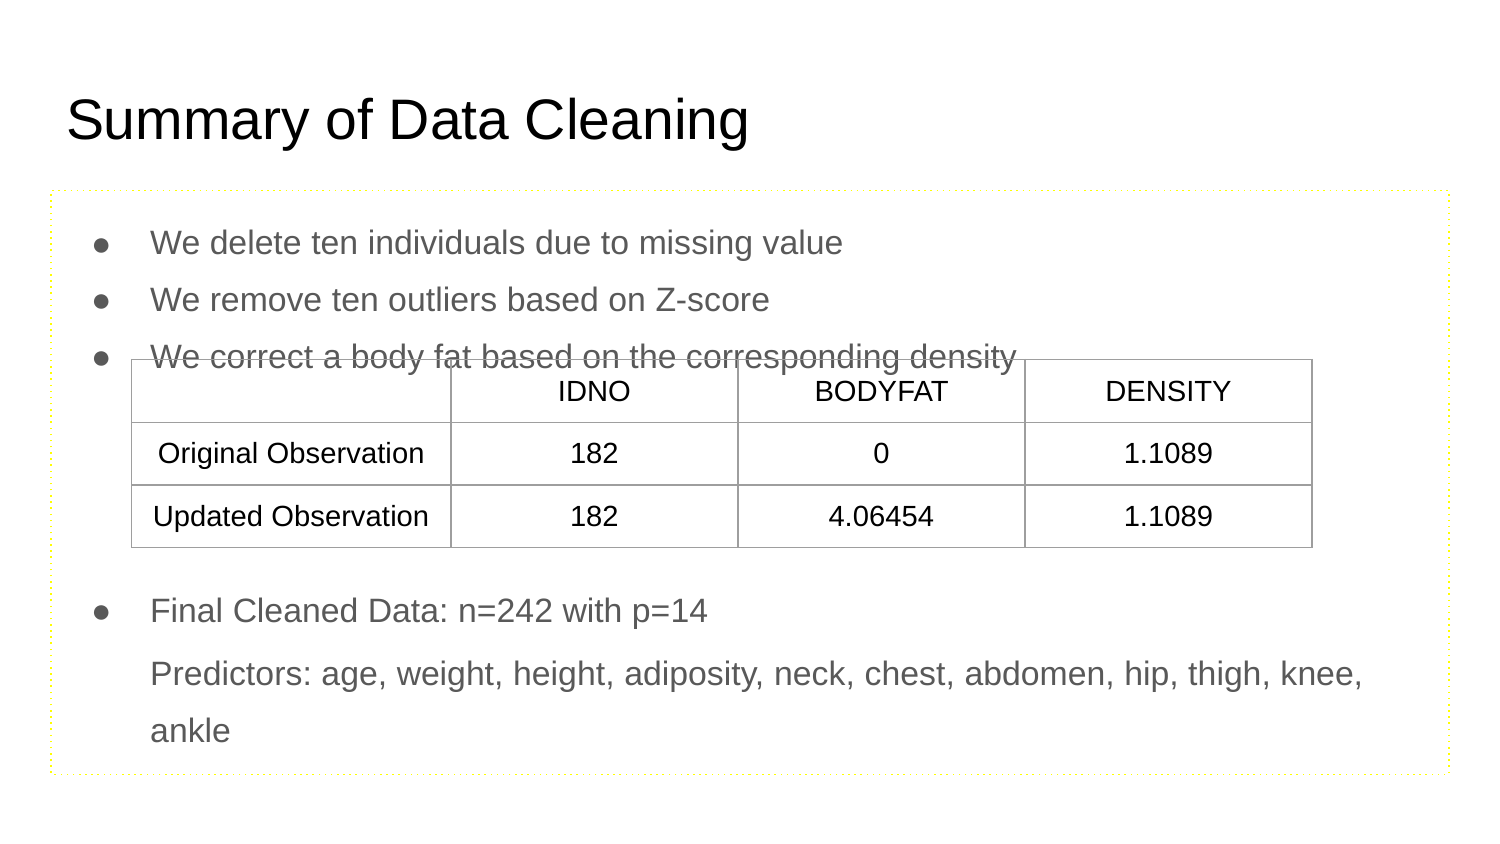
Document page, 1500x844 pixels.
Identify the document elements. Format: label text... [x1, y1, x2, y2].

table_header IDNO [452, 360, 737, 422]
table_cell 4.06454 [739, 486, 1024, 547]
table_cell 1.1089 [1026, 486, 1311, 547]
table_cell Updated Observation [132, 486, 450, 547]
table_header BODYFAT [739, 360, 1024, 422]
table_cell 182 [452, 423, 737, 484]
title Summary of Data Cleaning [51, 72, 1449, 167]
table_cell 0 [739, 423, 1024, 484]
list We delete ten individuals due to missing value We remove ten outliers based on Z-score We correct a body fat based on the corresponding density Final Cleaned Data: n=242 with p=14 Predictors: age, weight, height, adiposity, neck, chest, abdomen, hip, thigh, knee, ankle [51, 190, 1449, 775]
table_cell 182 [452, 486, 737, 547]
table_header [132, 360, 450, 422]
table_header DENSITY [1026, 360, 1311, 422]
table_cell 1.1089 [1026, 423, 1311, 484]
table_cell Original Observation [132, 423, 450, 484]
